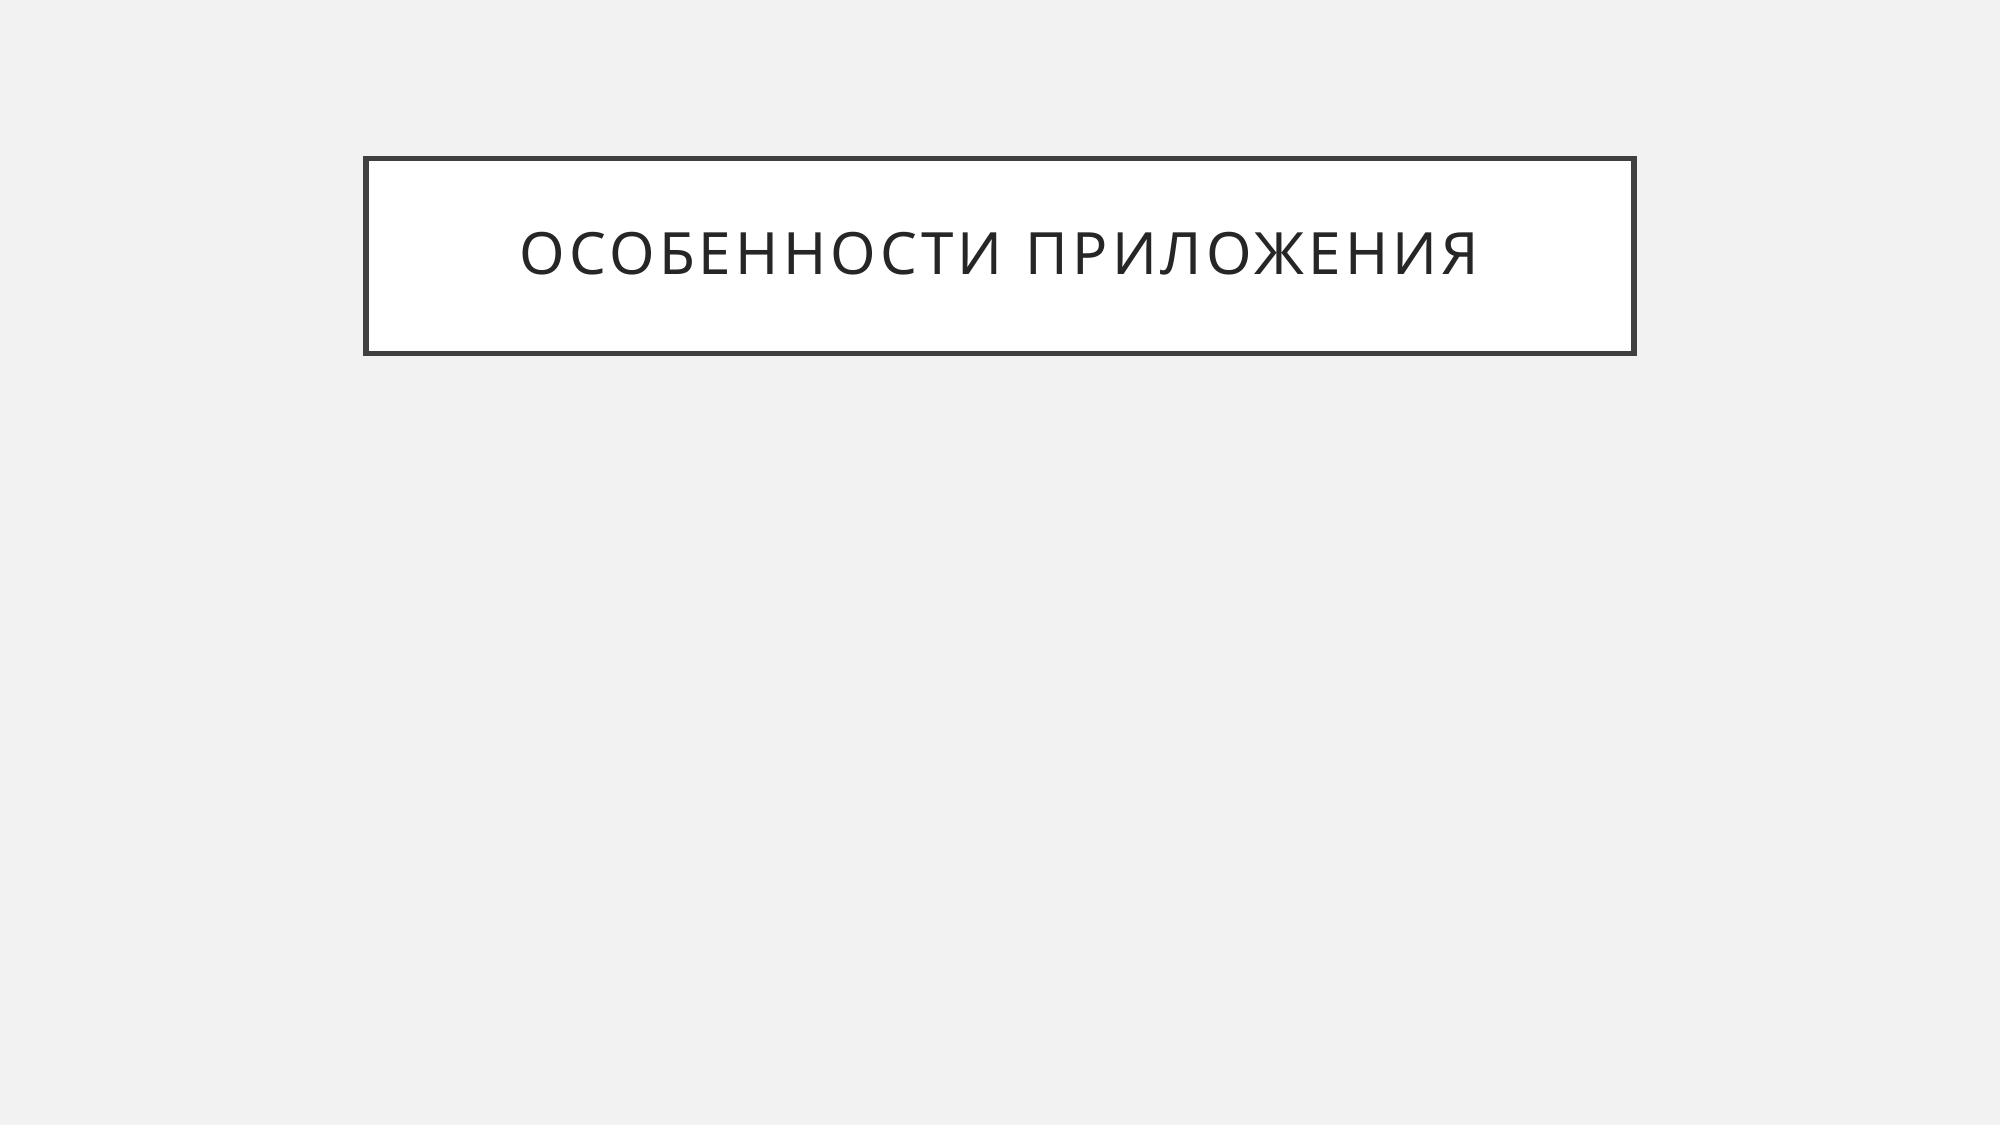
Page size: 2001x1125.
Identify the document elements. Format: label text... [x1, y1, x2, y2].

title Особенности приложения [363, 156, 1637, 356]
